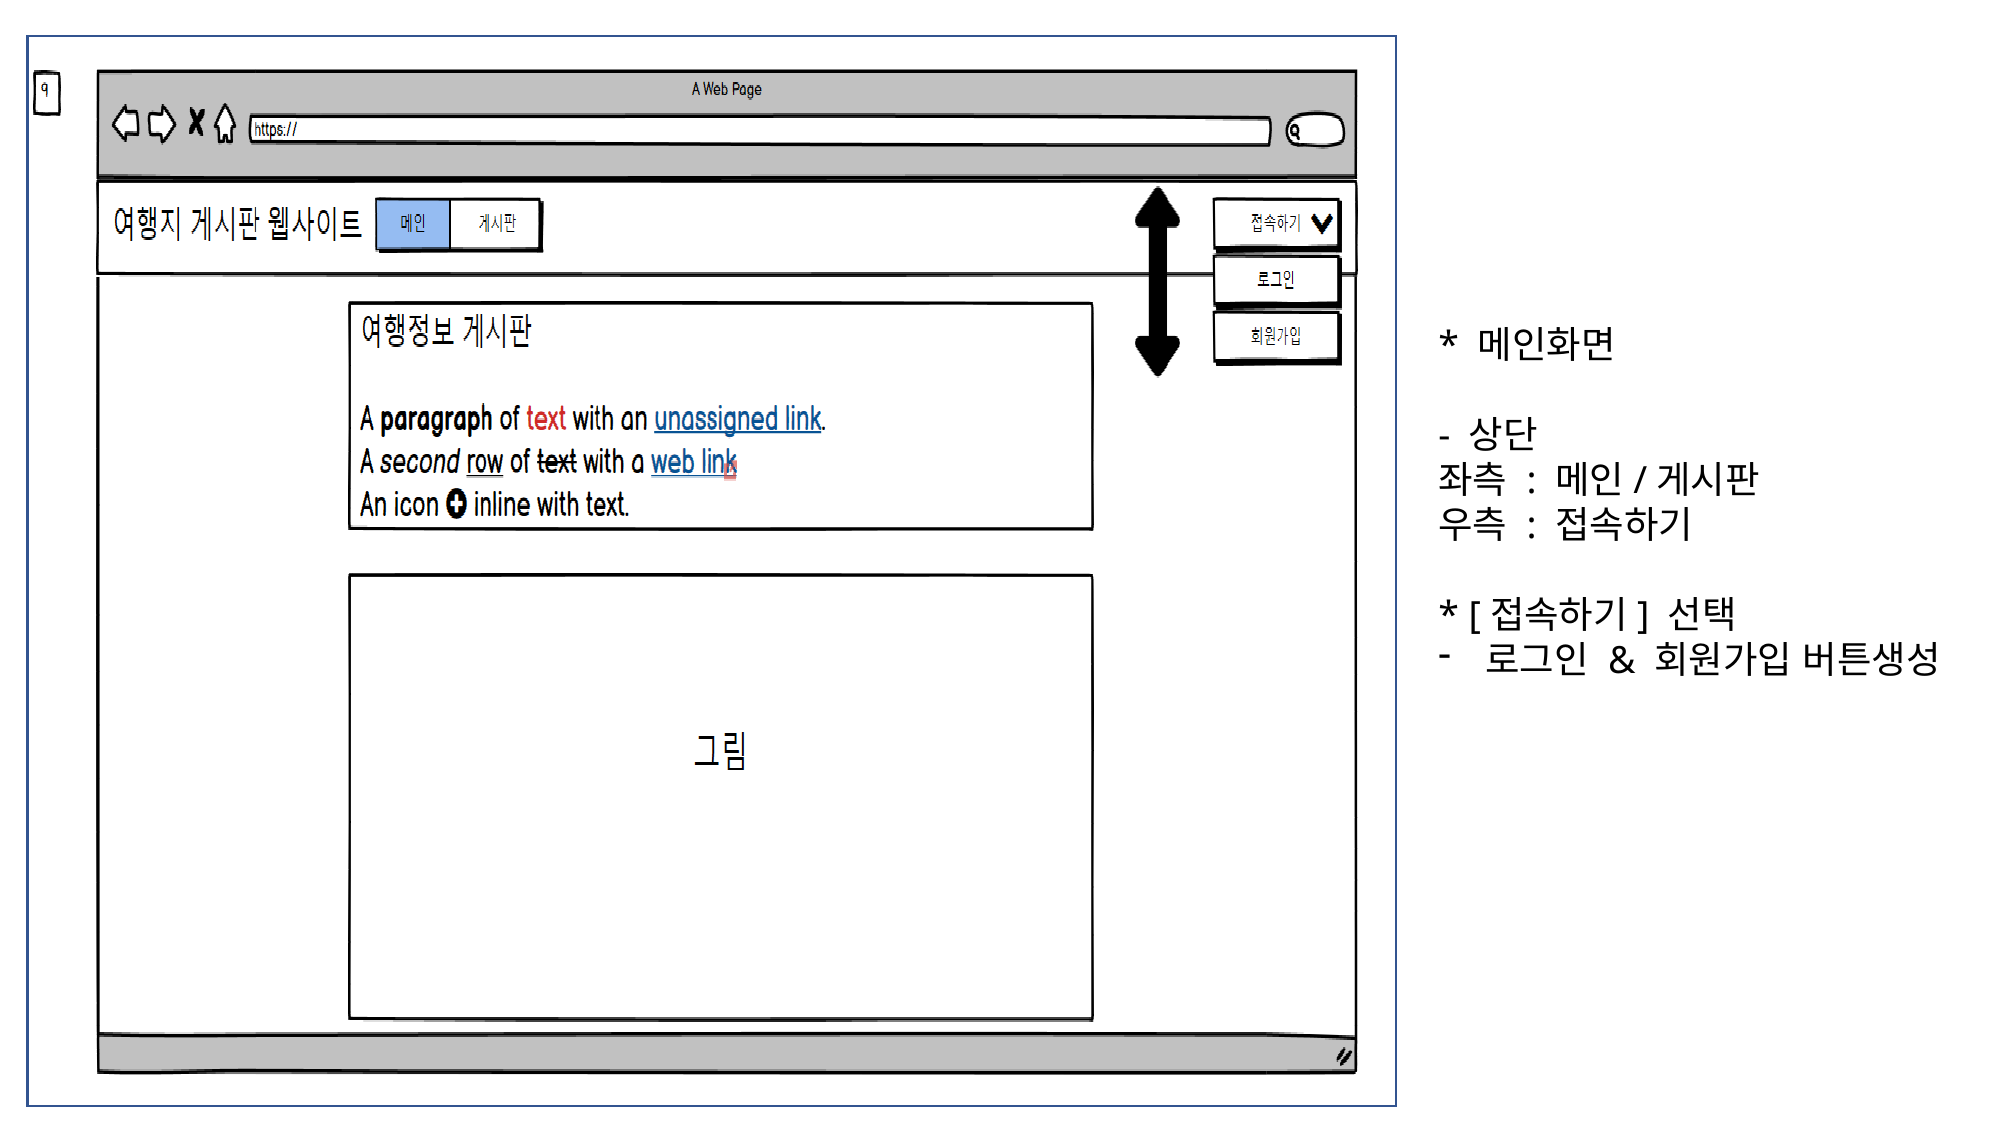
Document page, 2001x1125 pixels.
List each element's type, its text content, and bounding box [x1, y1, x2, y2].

text_box * 메인화면 - 상단 좌측 : 메인/게시판 우측 : 접속하기 * [접속하기] 선택 로그인 & 회원가입 버튼생성 [1423, 313, 1956, 824]
text_box [26, 35, 1397, 1107]
